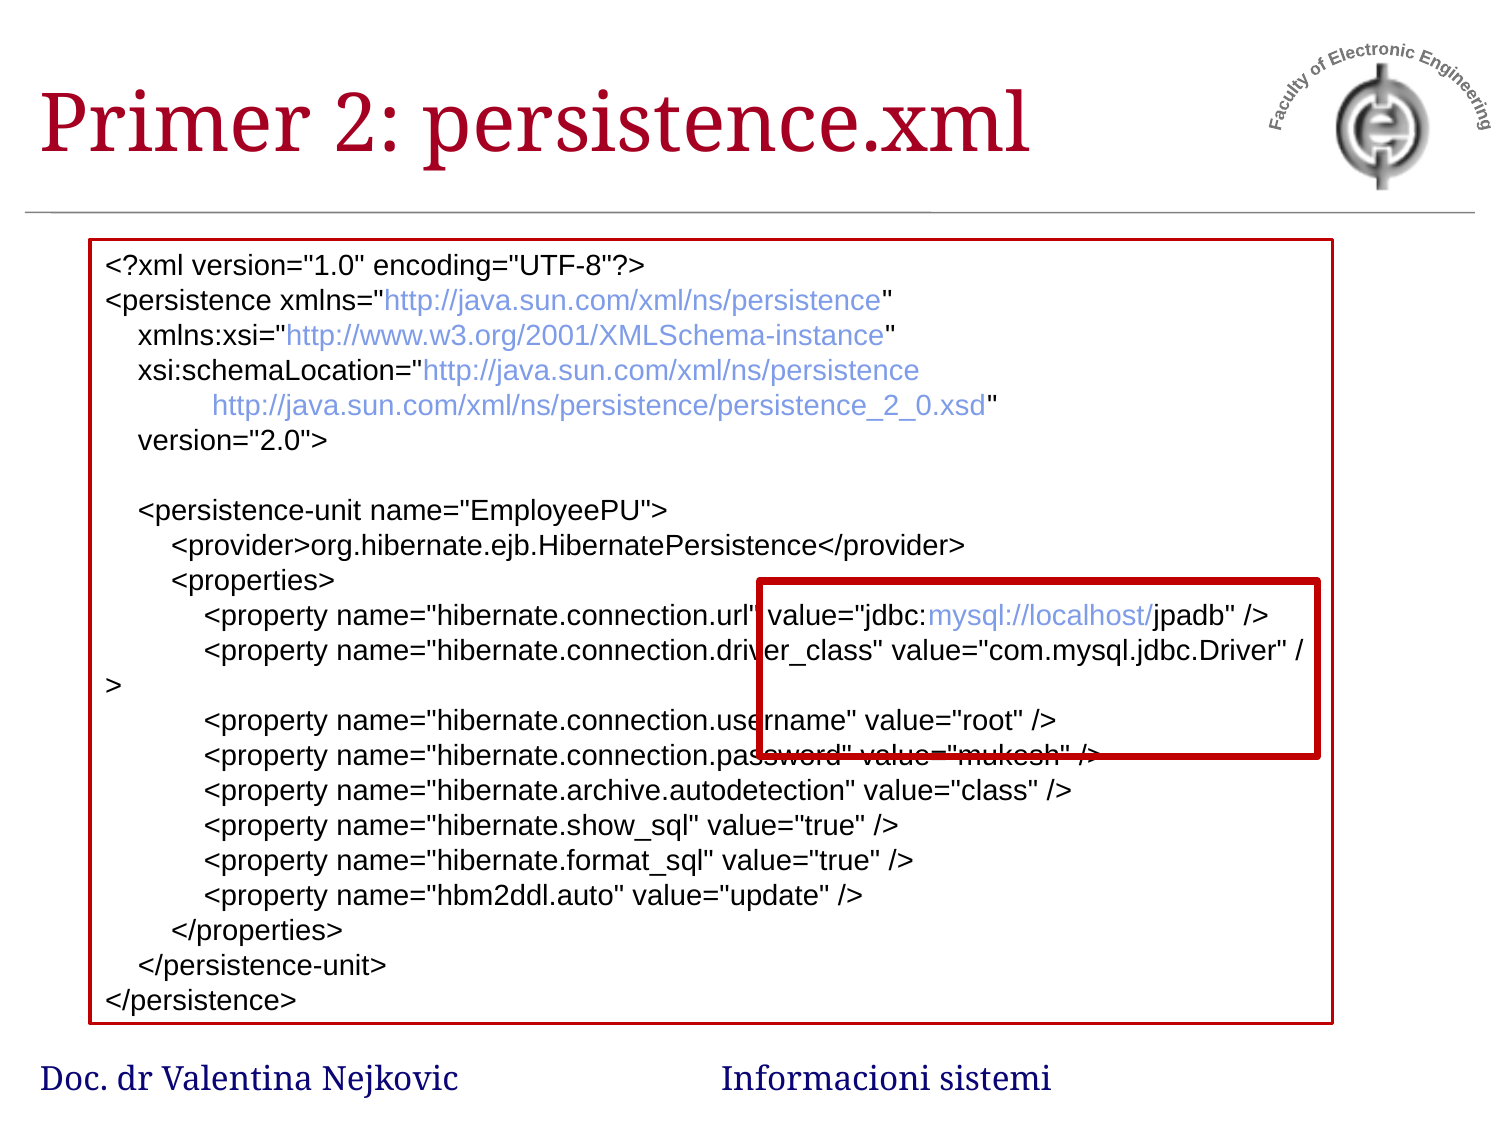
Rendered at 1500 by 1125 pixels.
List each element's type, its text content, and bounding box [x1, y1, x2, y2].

text_box <?xml version="1.0" encoding="UTF-8"?> <persistence xmlns="http://java.sun.com/xml/ns/persistence" xmlns:xsi="http://www.w3.org/2001/XMLSchema-instance" xsi:schemaLocation="http://java.sun.com/xml/ns/persistence http://java.sun.com/xml/ns/persistence/persistence_2_0.xsd" version="2.0"> <persistence-unit name="EmployeePU"> <provider>org.hibernate.ejb.HibernatePersistence</provider> <properties> <property name="hibernate.connection.url" value="jdbc:mysql://localhost/jpadb" /> <property name="hibernate.connection.driver_class" value="com.mysql.jdbc.Driver" /> <property name="hibernate.connection.username" value="root" /> <property name="hibernate.connection.password" value="mukesh" /> <property name="hibernate.archive.autodetection" value="class" /> <property name="hibernate.show_sql" value="true" /> <property name="hibernate.format_sql" value="true" /> <property name="hbm2ddl.auto" value="update" /> </properties> </persistence-unit> </persistence> [89, 239, 1333, 1024]
footer Doc. dr Valentina Nejkovic Informacioni sistemi [24, 1049, 1201, 1101]
picture [1314, 49, 1453, 208]
title Primer 2: persistence.xml [24, 37, 1275, 200]
text_box [759, 580, 1318, 757]
